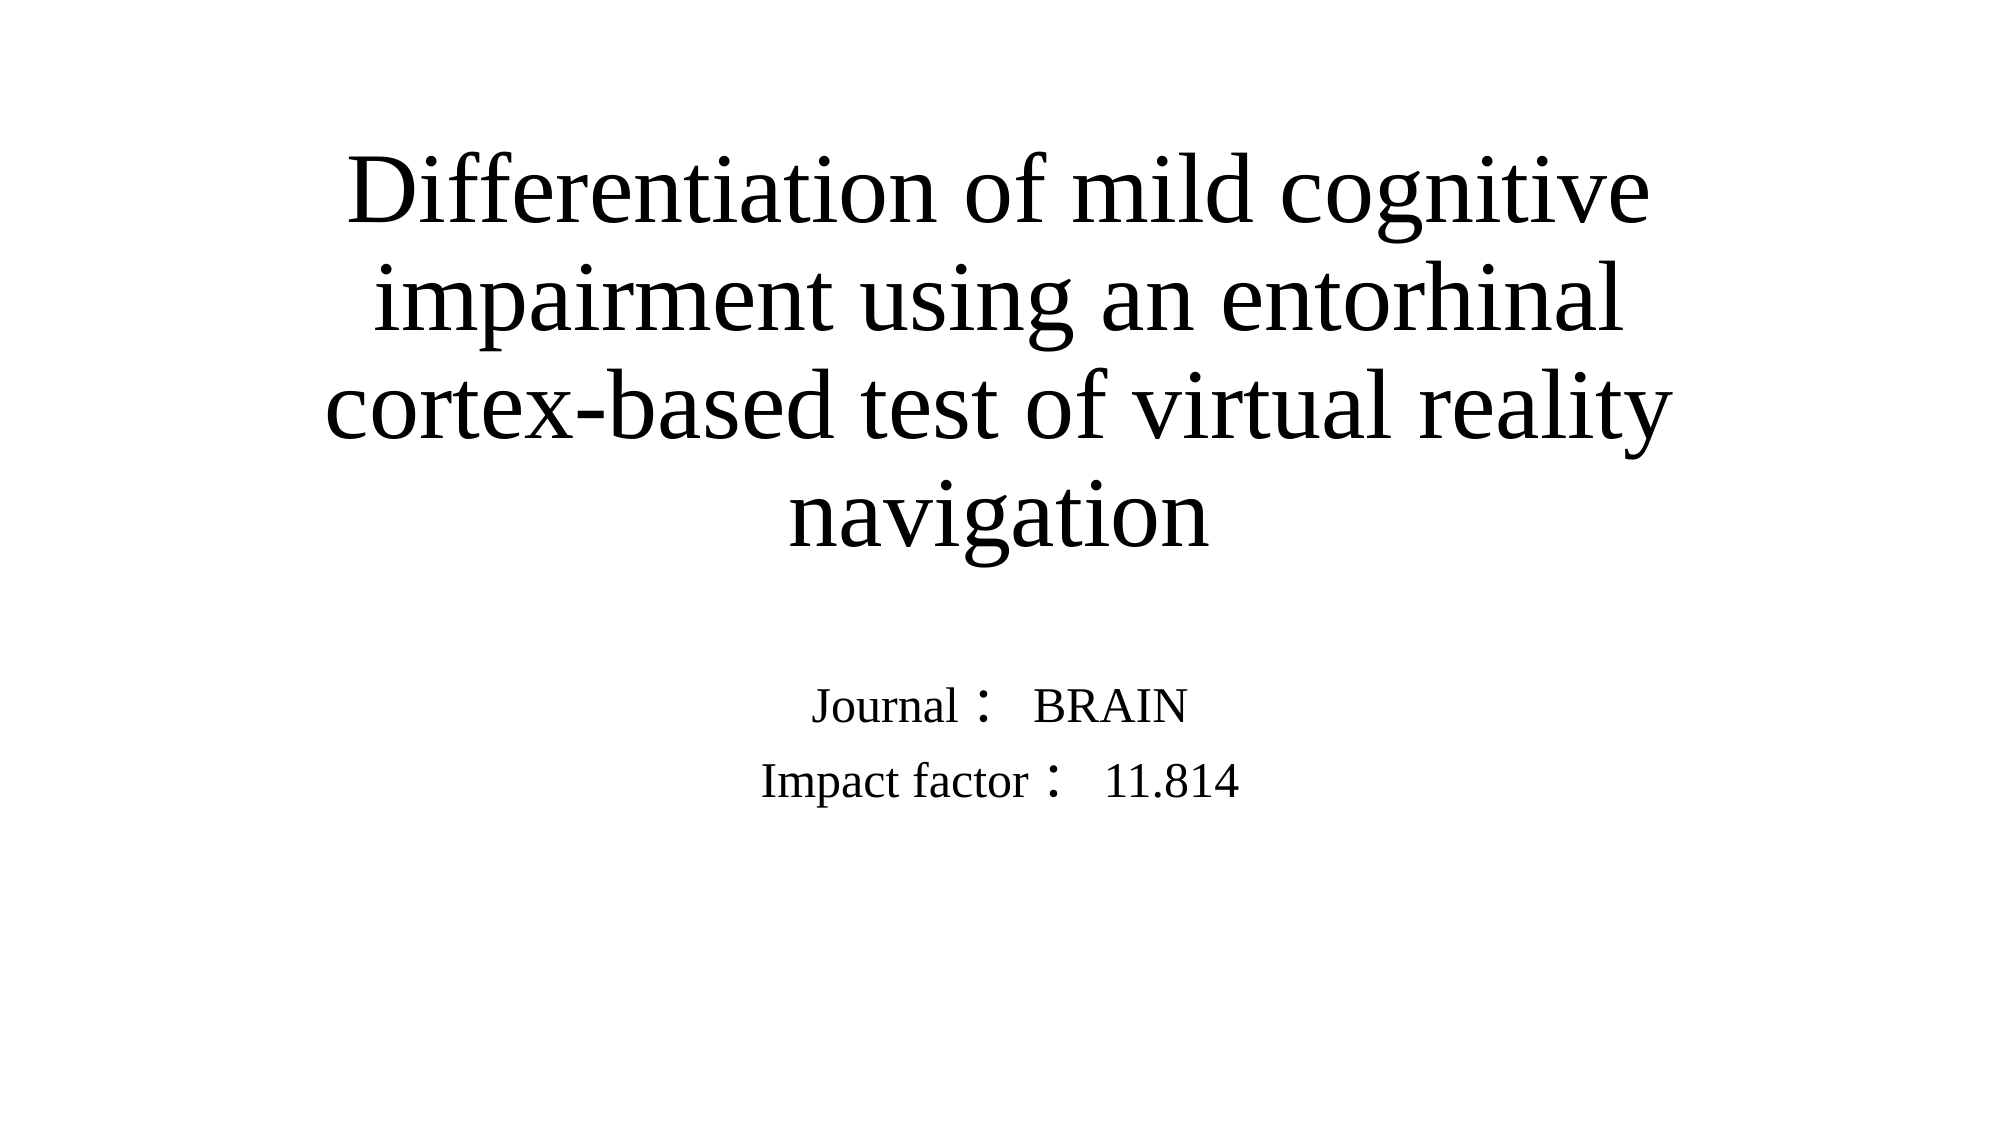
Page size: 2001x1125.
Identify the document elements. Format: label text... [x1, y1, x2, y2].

subtitle Journal：BRAIN Impact factor：11.814 [249, 590, 1750, 863]
title Differentiation of mild cognitive impairment using an entorhinal cortex-based test of virtual reality navigation [249, 184, 1750, 576]
